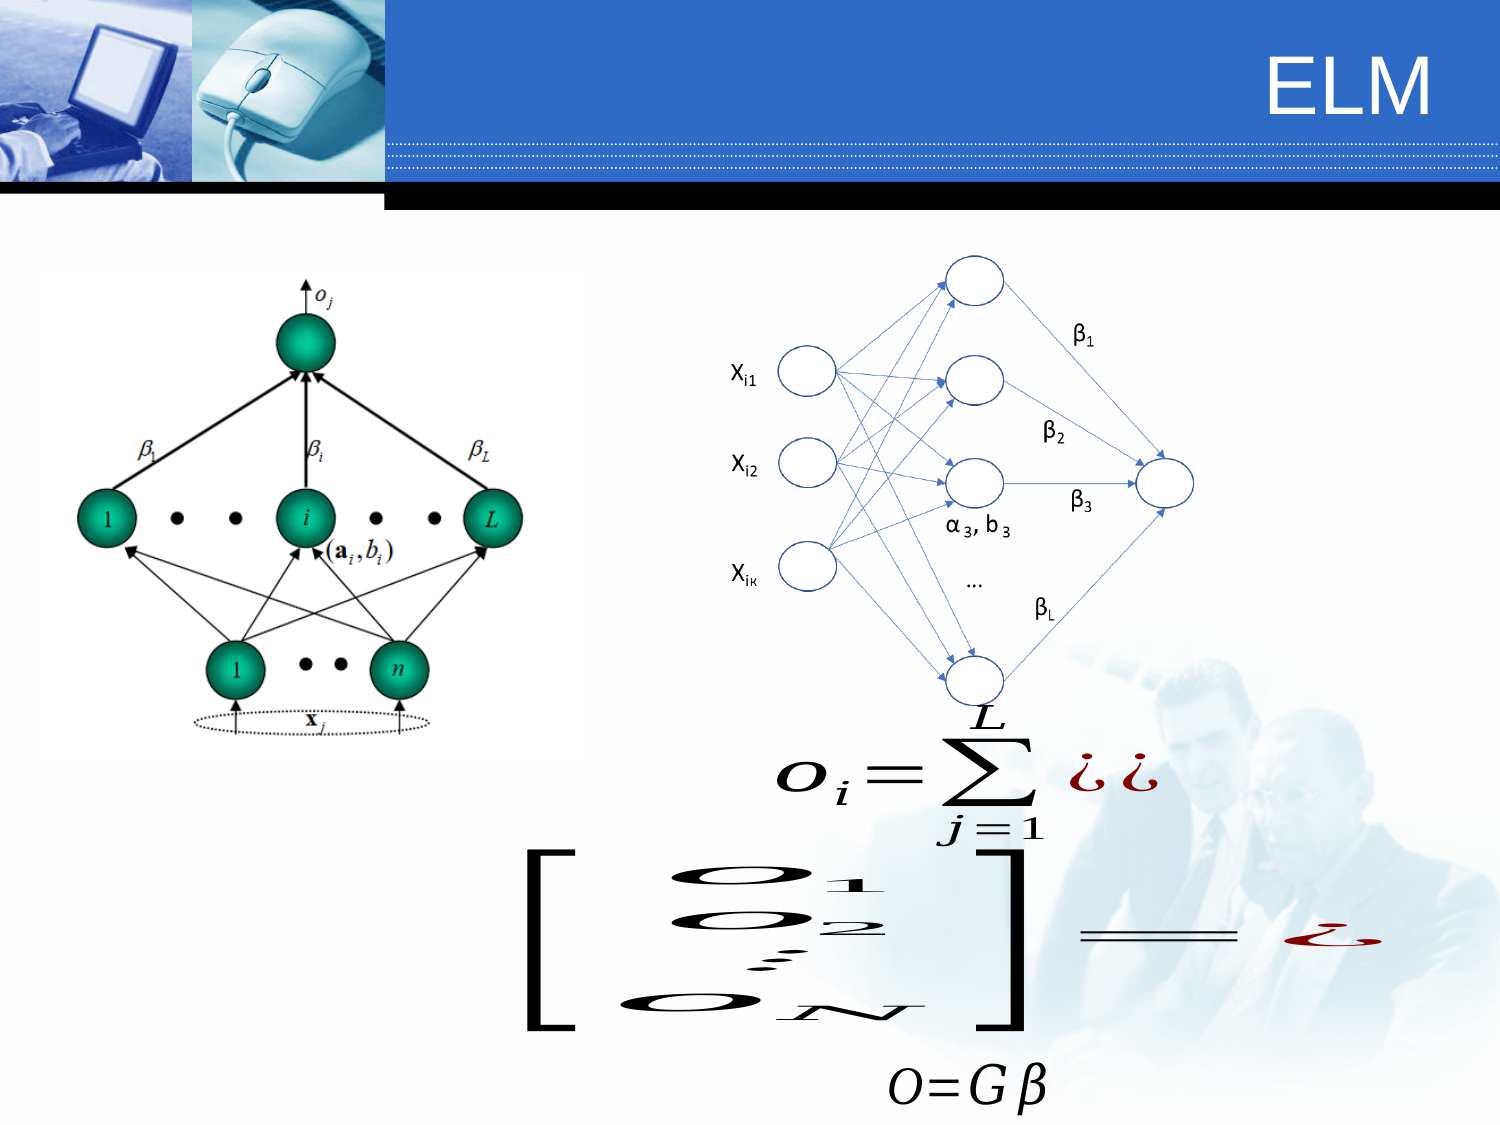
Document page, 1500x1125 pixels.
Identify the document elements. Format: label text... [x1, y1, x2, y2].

title ELM [412, 37, 1451, 126]
picture [0, 0, 385, 181]
picture [0, 194, 1500, 1125]
